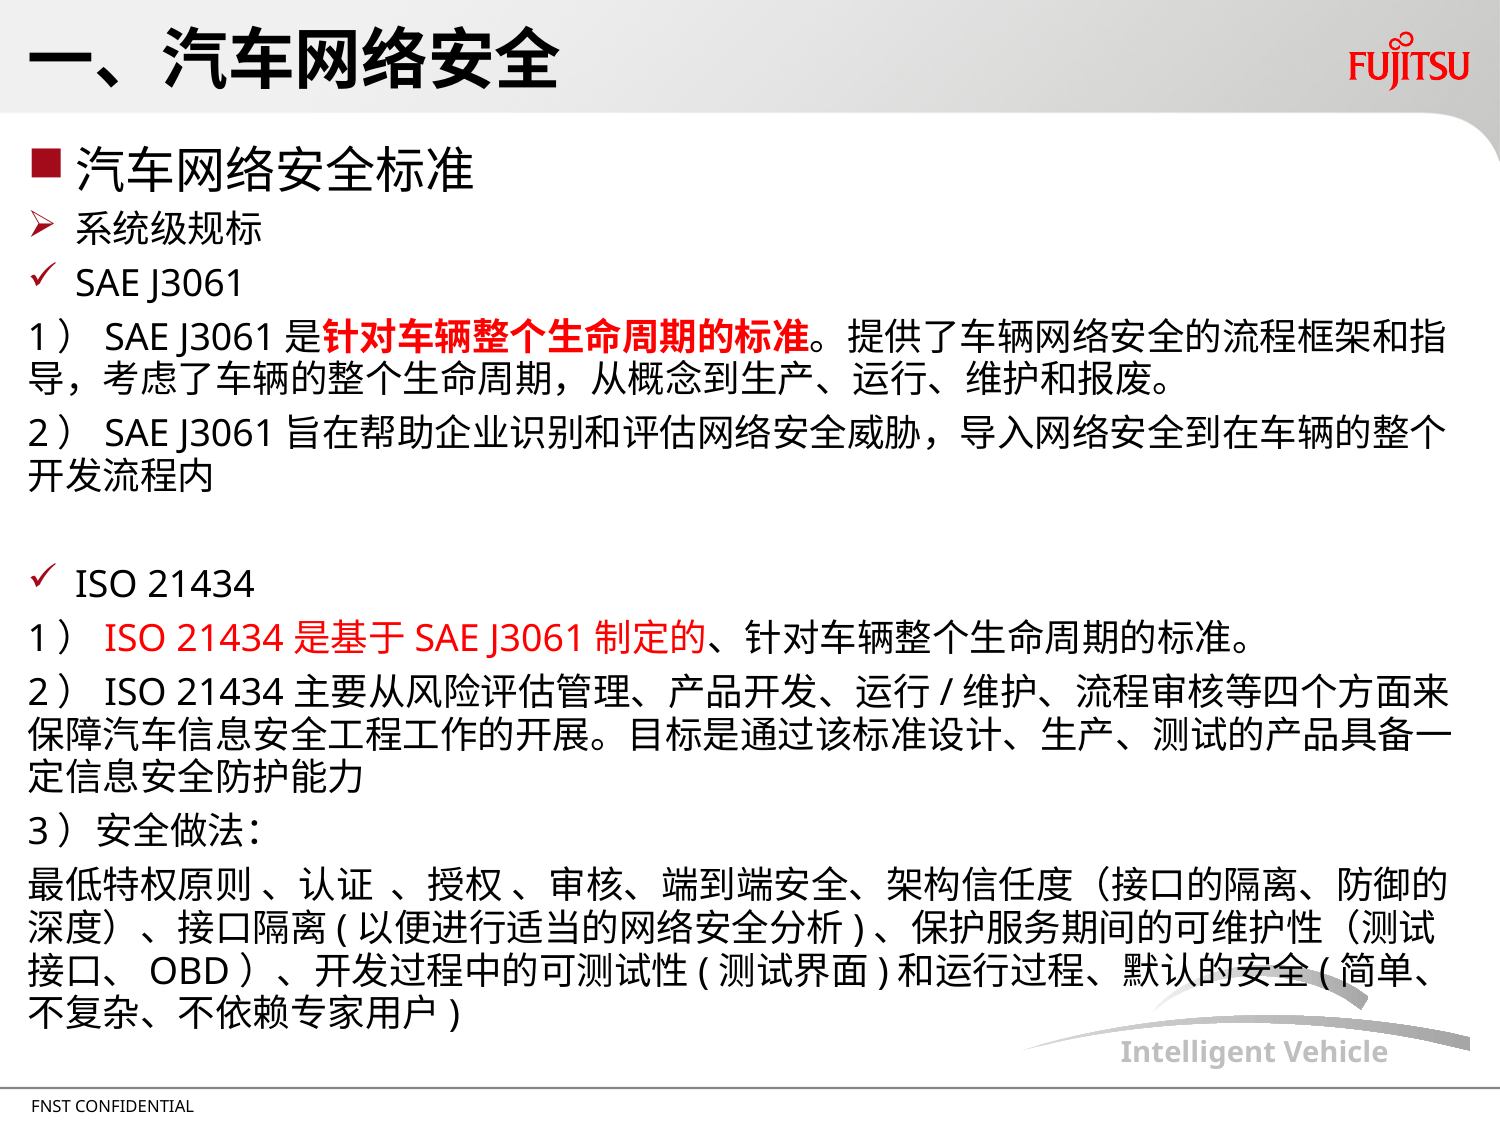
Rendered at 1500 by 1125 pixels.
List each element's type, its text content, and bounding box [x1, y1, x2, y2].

title 一、汽车网络安全 [27, 0, 1317, 114]
list 汽车网络安全标准 [27, 142, 1469, 208]
picture [0, 0, 1500, 176]
text_box 系统级规标 SAE J3061 1）SAE J3061是针对车辆整个生命周期的标准。提供了车辆网络安全的流程框架和指导，考虑了车辆的整个生命周期，从概念到生产、运行、维护和报废。 2）SAE J3061旨在帮助企业识别和评估网络安全威胁，导入网络安全到在车辆的整个开发流程内 ISO 21434 1）ISO 21434是基于SAE J3061制定的、针对车辆整个生命周期的标准。 2）ISO 21434主要从风险评估管理、产品开发、运行/维护、流程审核等四个方面来保障汽车信息安全工程工作的开展。目标是通过该标准设计、生产、测试的产品具备一定信息安全防护能力 3）安全做法： 最低特权原则 、认证 、授权 、审核、端到端安全、架构信任度（接口的隔离、防御的深度）、接口隔离(以便进行适当的网络安全分析)、保护服务期间的可维护性（测试接口、OBD）、开发过程中的可测试性(测试界面)和运行过程、默认的安全(简单、不复杂、不依赖专家用户) [27, 208, 1469, 1071]
